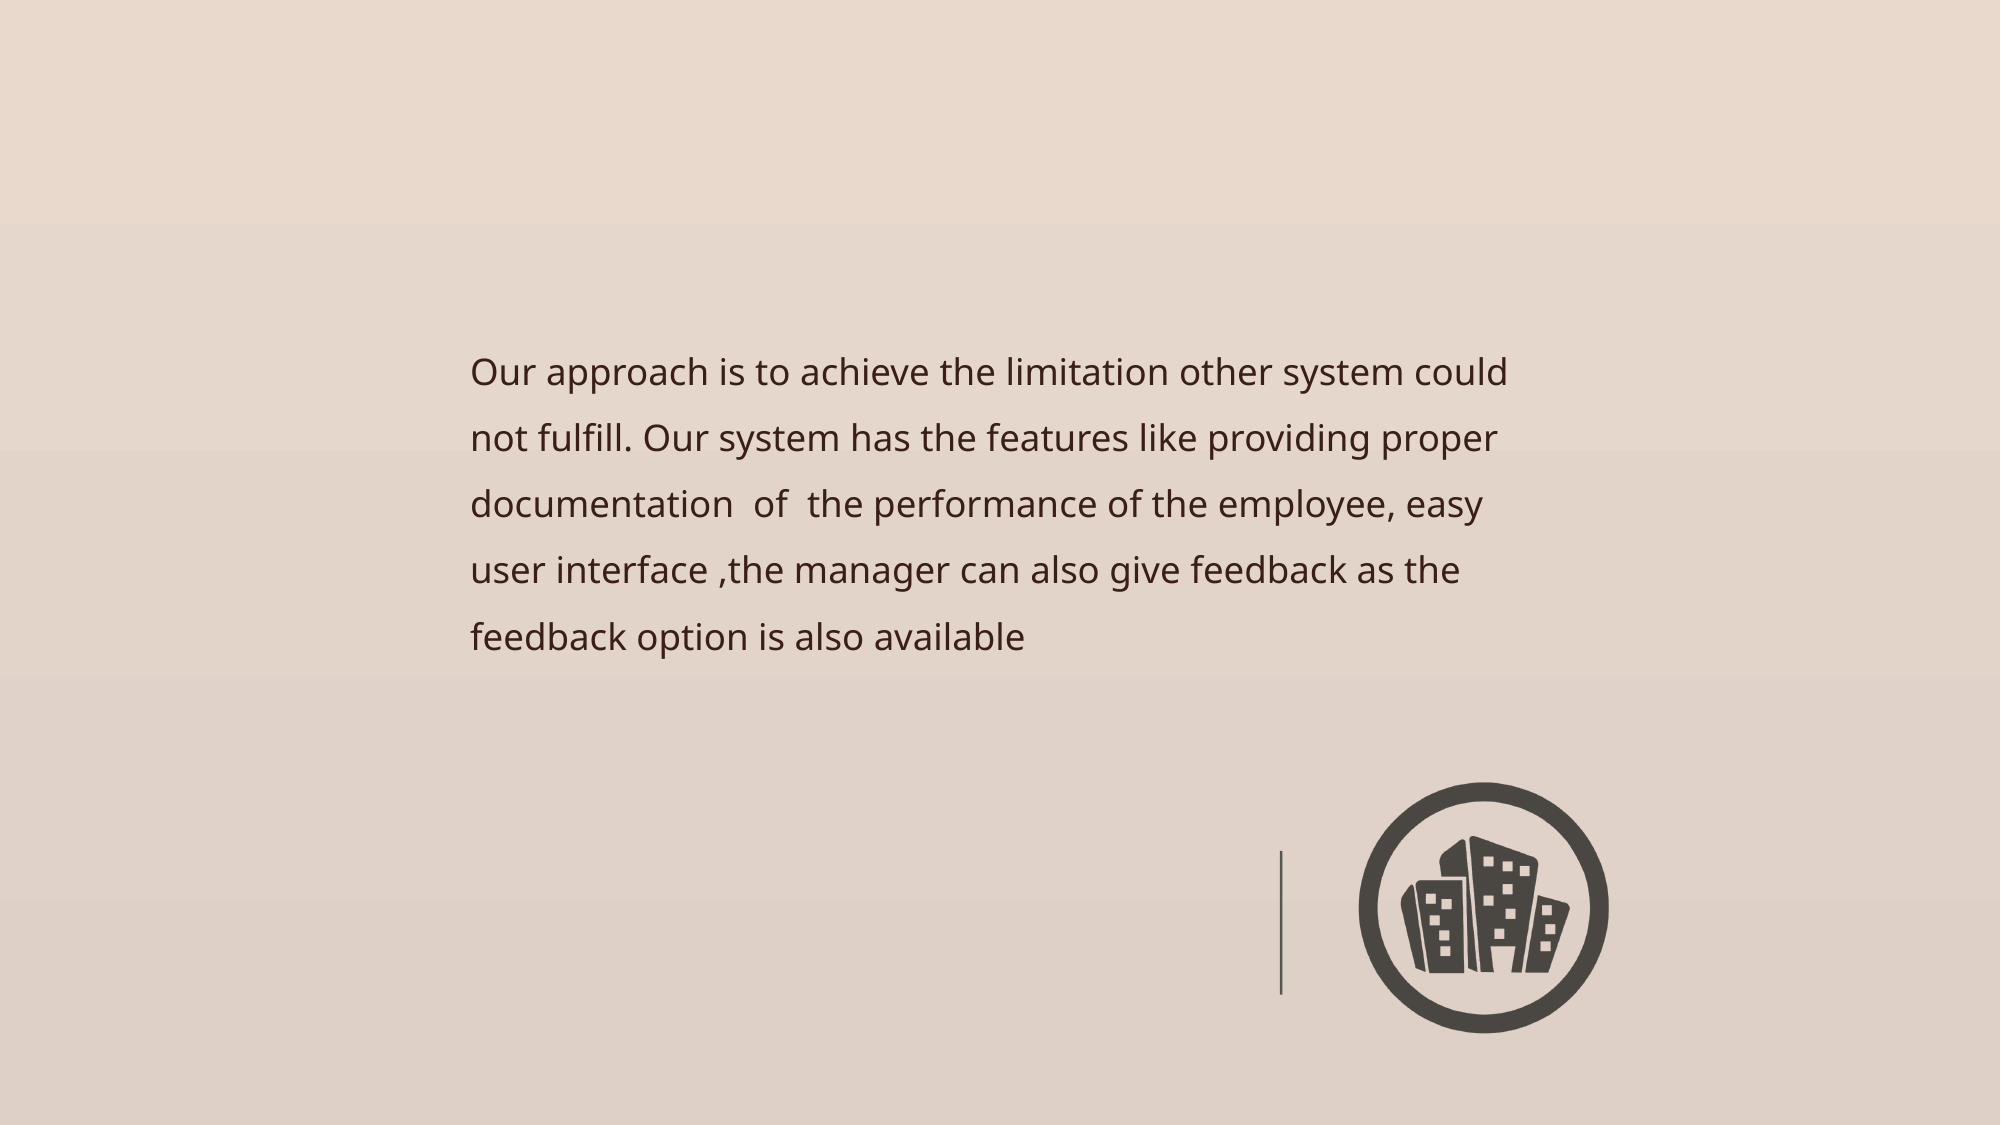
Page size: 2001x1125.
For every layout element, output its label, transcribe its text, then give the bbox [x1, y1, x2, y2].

title Our approach is to achieve the limitation other system could not fulfill. Our system has the features like providing proper documentation of the performance of the employee, easy user interface ,the manager can also give feedback as the feedback option is also available [400, 198, 1528, 708]
picture [1343, 775, 1615, 1048]
